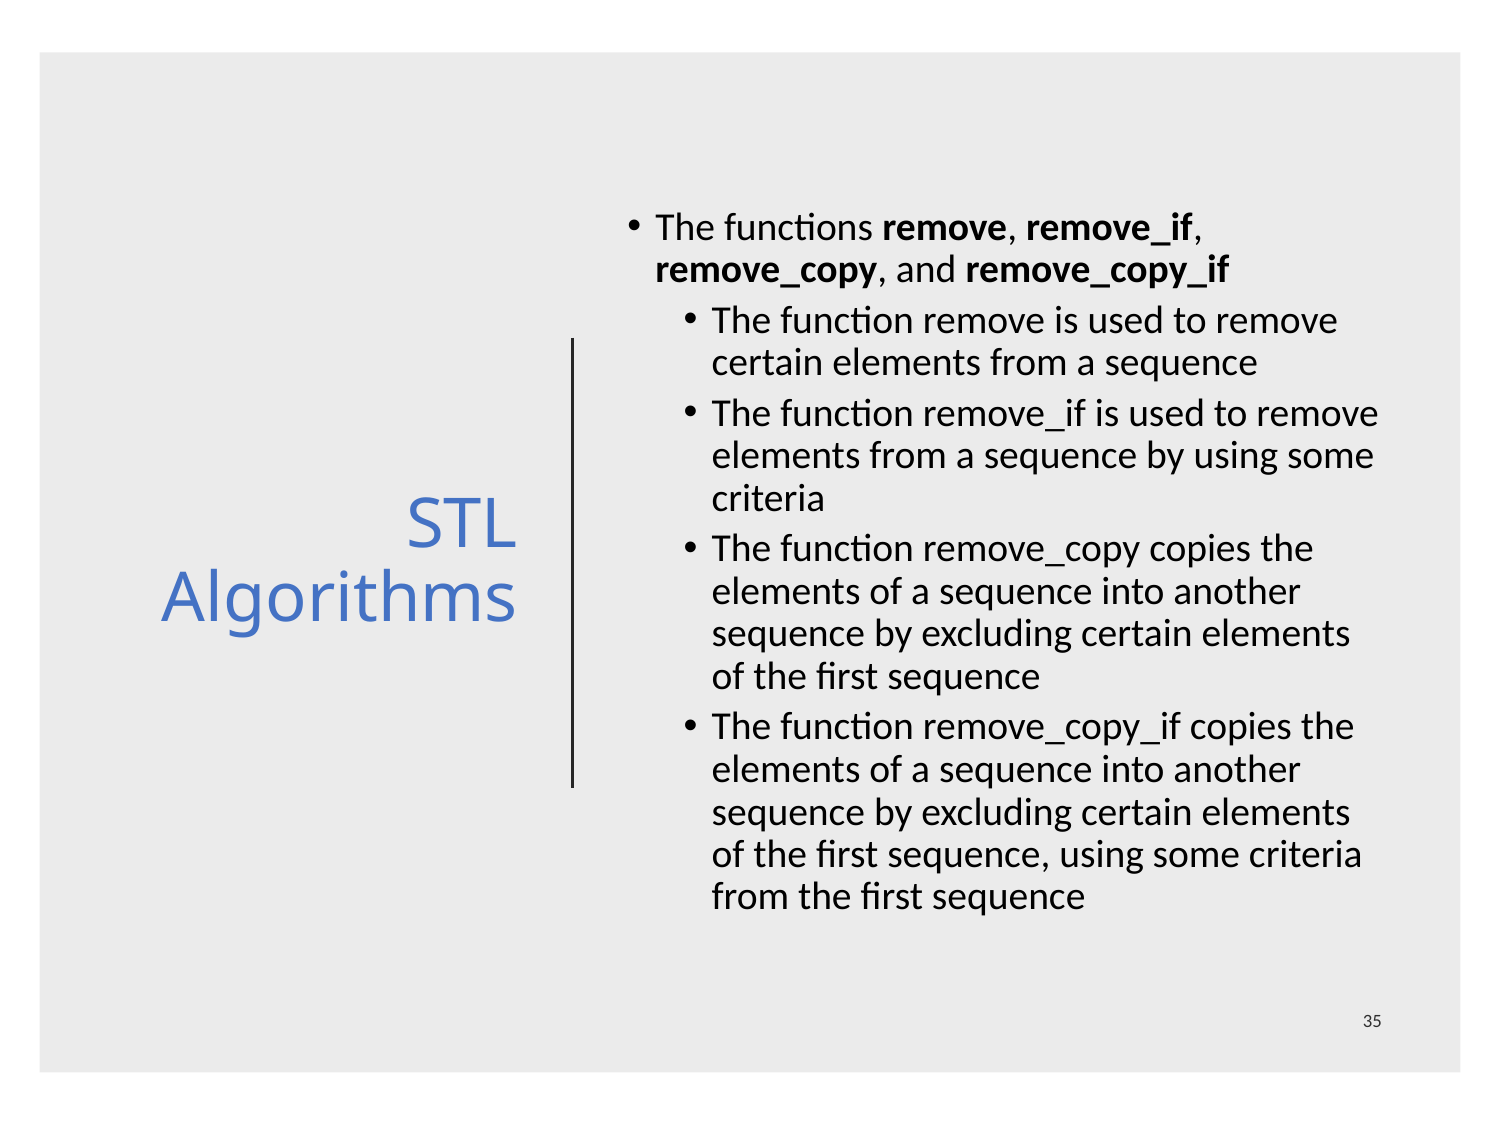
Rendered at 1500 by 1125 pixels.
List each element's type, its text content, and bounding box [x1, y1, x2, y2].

text_box [38, 51, 1461, 1073]
slide_number 35 [1300, 989, 1397, 1050]
title STL Algorithms [103, 158, 533, 967]
list The functions remove, remove_if, remove_copy, and remove_copy_if The function remove is used to remove certain elements from a sequence The function remove_if is used to remove elements from a sequence by using some criteria The function remove_copy copies the elements of a sequence into another sequence by excluding certain elements of the first sequence The function remove_copy_if copies the elements of a sequence into another sequence by excluding certain elements of the first sequence, using some criteria from the first sequence [612, 158, 1397, 967]
